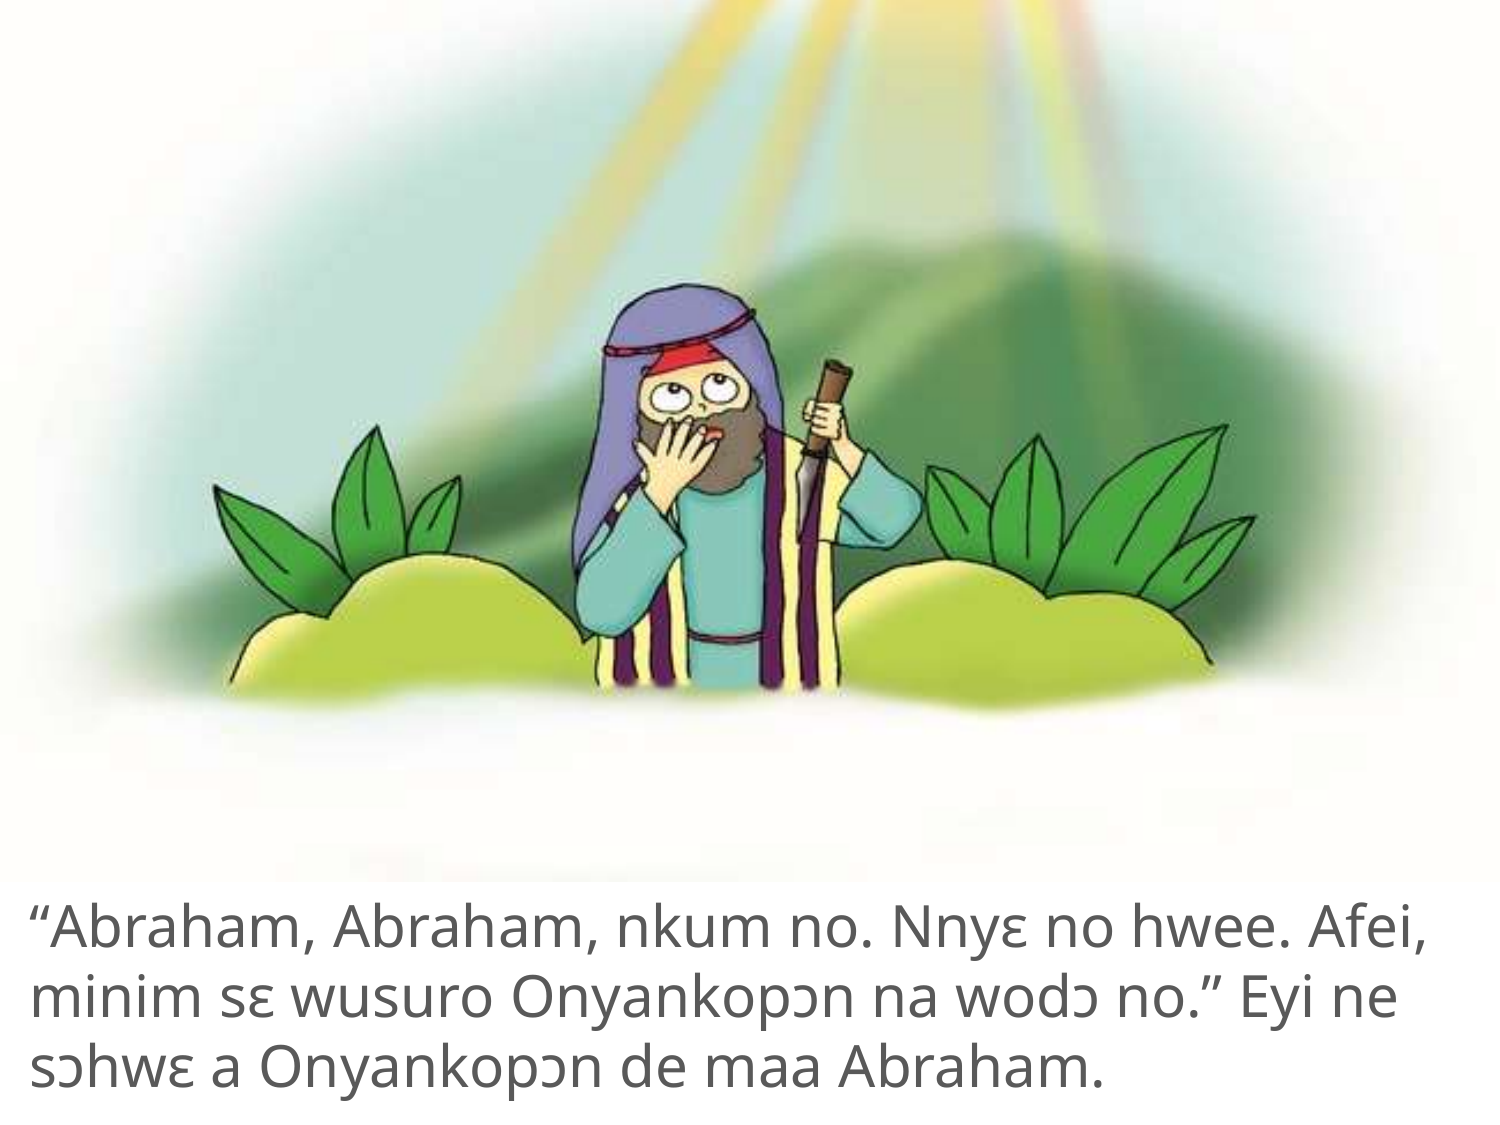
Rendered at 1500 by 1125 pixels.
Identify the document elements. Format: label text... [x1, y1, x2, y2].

picture [0, 0, 1500, 882]
text_box “Abraham, Abraham, nkum no. Nnyɛ no hwee. Afei, minim sɛ wusuro Onyankopɔn na wodɔ no.” Eyi ne sɔhwɛ a Onyankopɔn de maa Abraham. [14, 889, 1500, 1107]
